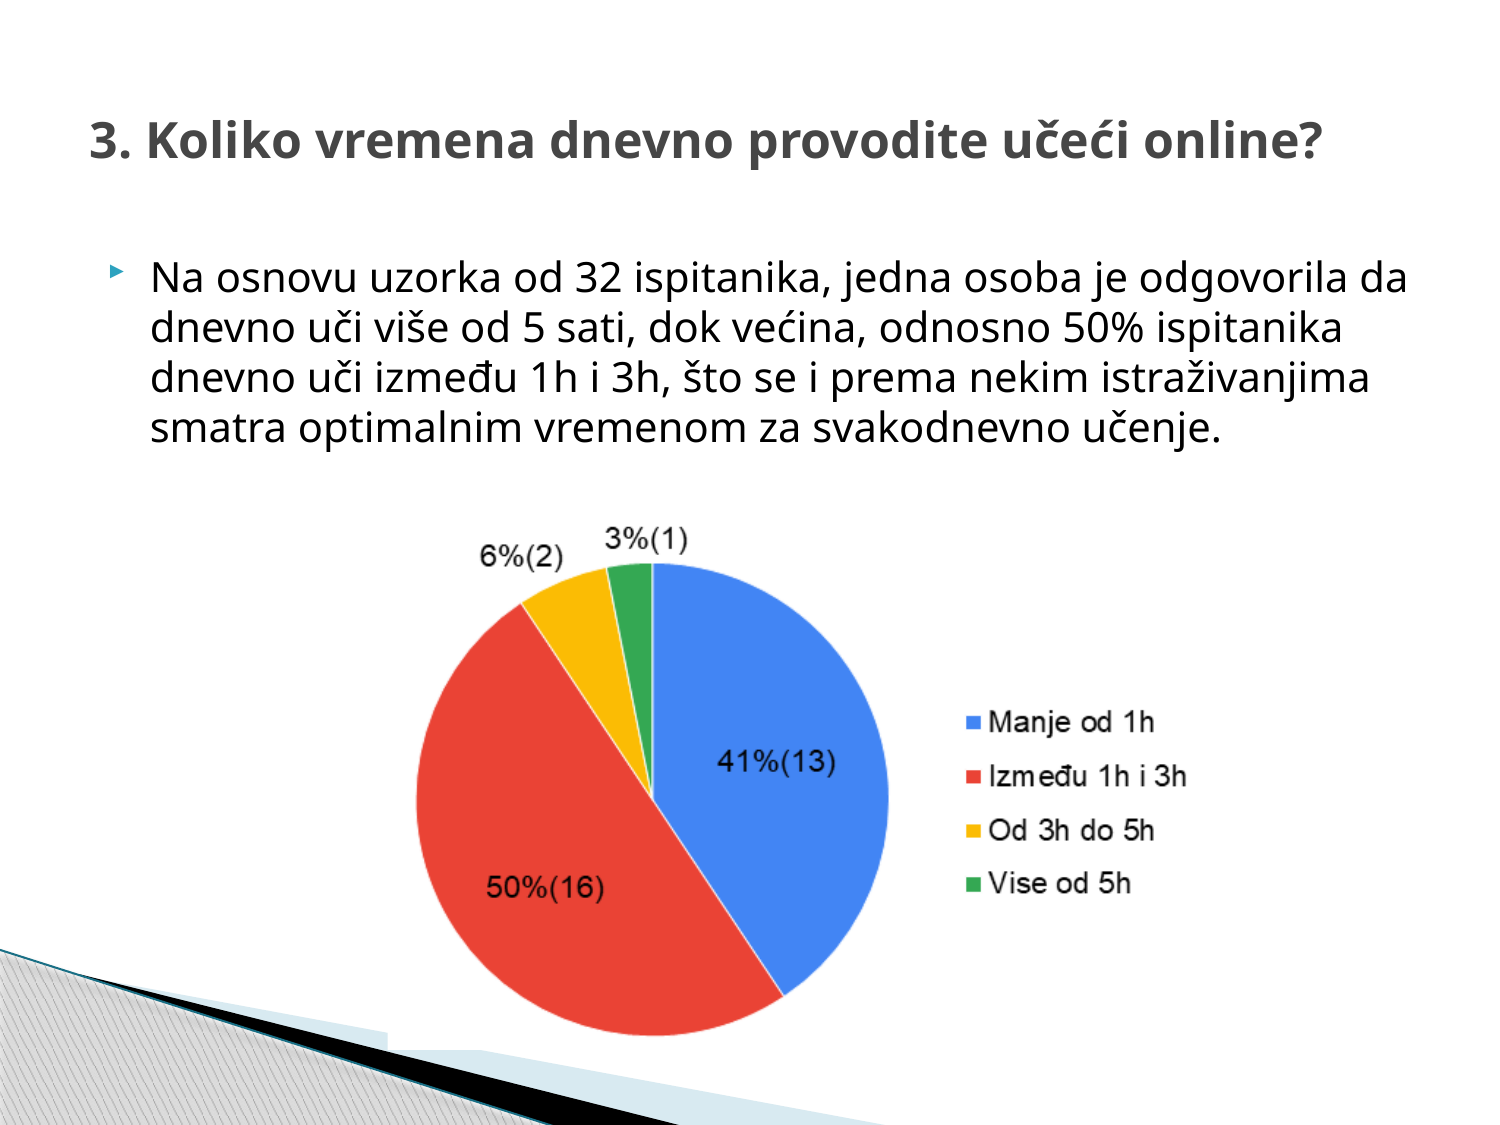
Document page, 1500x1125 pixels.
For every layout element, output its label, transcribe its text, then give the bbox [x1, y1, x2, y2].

title 3. Koliko vremena dnevno provodite učeći online? [75, 45, 1425, 233]
list Na osnovu uzorka od 32 ispitanika, jedna osoba je odgovorila da dnevno uči više od 5 sati, dok većina, odnosno 50% ispitanika dnevno uči između 1h i 3h, što se i prema nekim istraživanjima smatra optimalnim vremenom za svakodnevno učenje. [75, 243, 1425, 986]
picture [387, 524, 1218, 1050]
